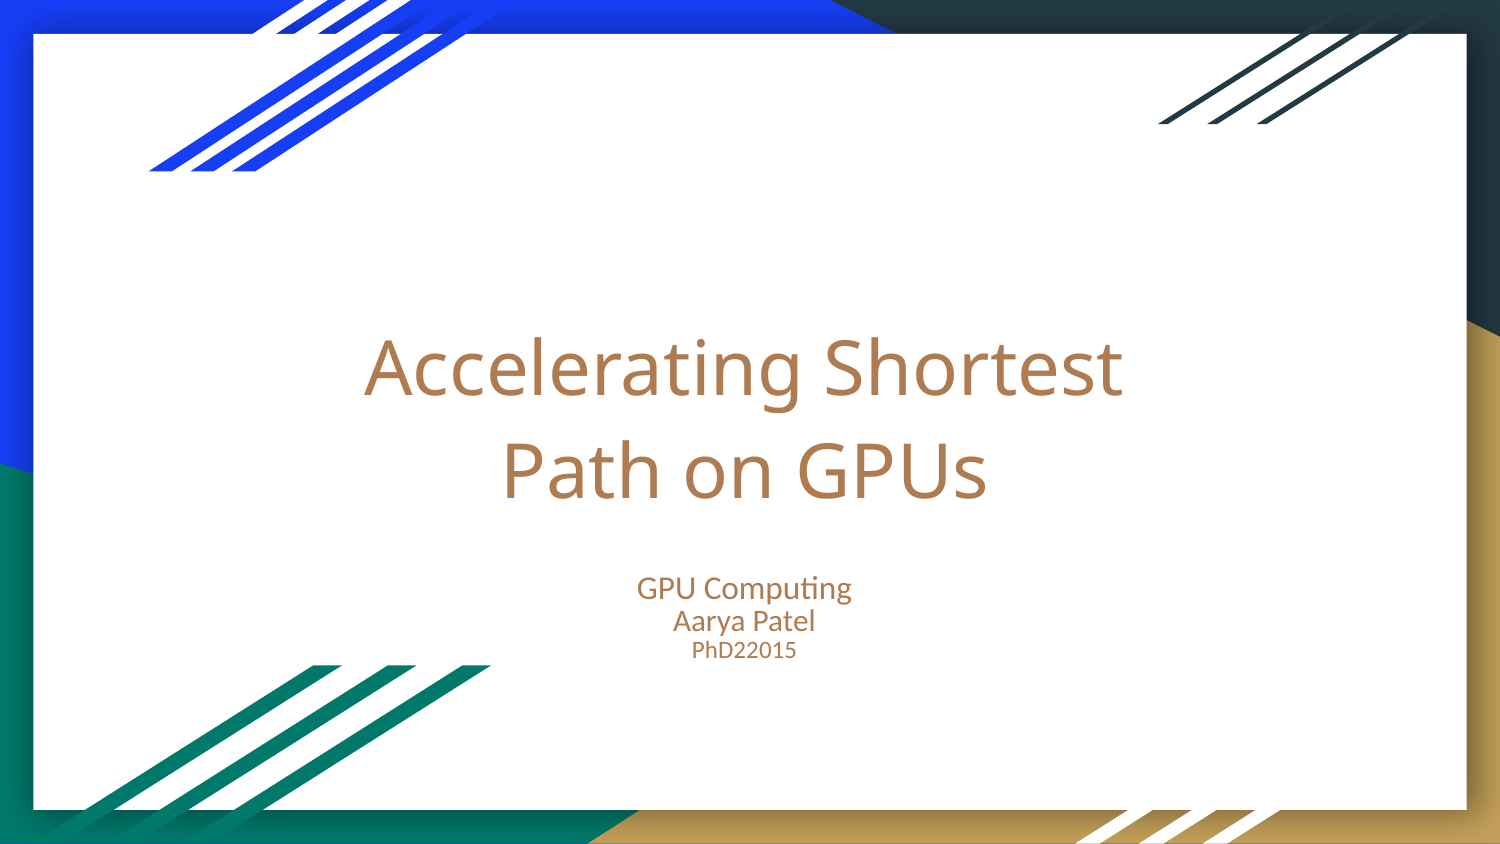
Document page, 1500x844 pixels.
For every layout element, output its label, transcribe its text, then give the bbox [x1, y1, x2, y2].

subtitle GPU Computing Aarya Patel PhD22015 [304, 559, 1185, 707]
title Accelerating Shortest Path on GPUs [304, 298, 1185, 537]
